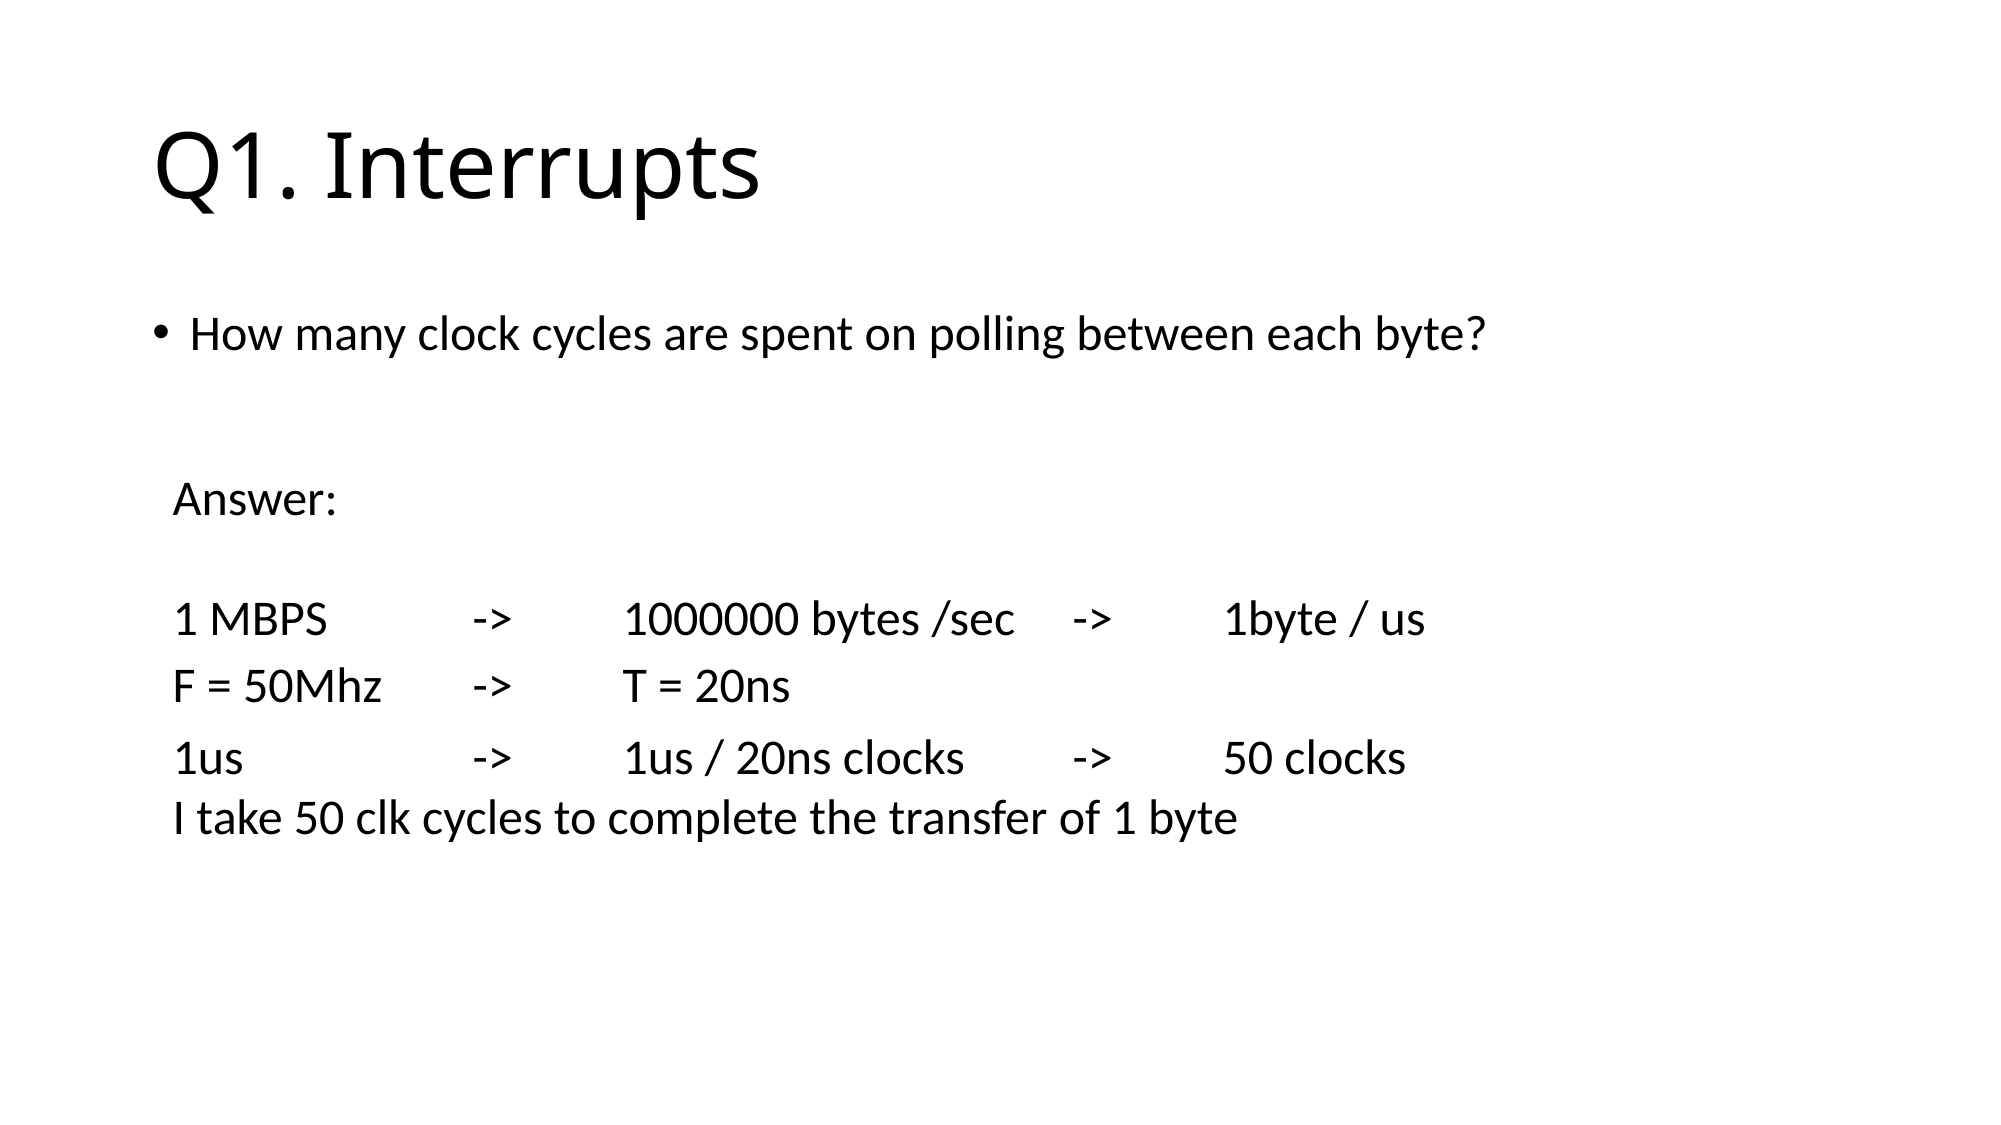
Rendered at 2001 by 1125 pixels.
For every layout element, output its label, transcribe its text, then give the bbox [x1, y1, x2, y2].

text_box Answer: 1 MBPS -> 1000000 bytes /sec -> 1byte / us [157, 457, 1883, 645]
text_box 1us -> 1us / 20ns clocks -> 50 clocks I take 50 clk cycles to complete the transfer of 1 byte [157, 716, 1883, 852]
text_box F = 50Mhz -> T = 20ns [157, 645, 1883, 716]
title Q1. Interrupts [137, 59, 1863, 278]
list How many clock cycles are spent on polling between each byte? [137, 299, 1863, 421]
